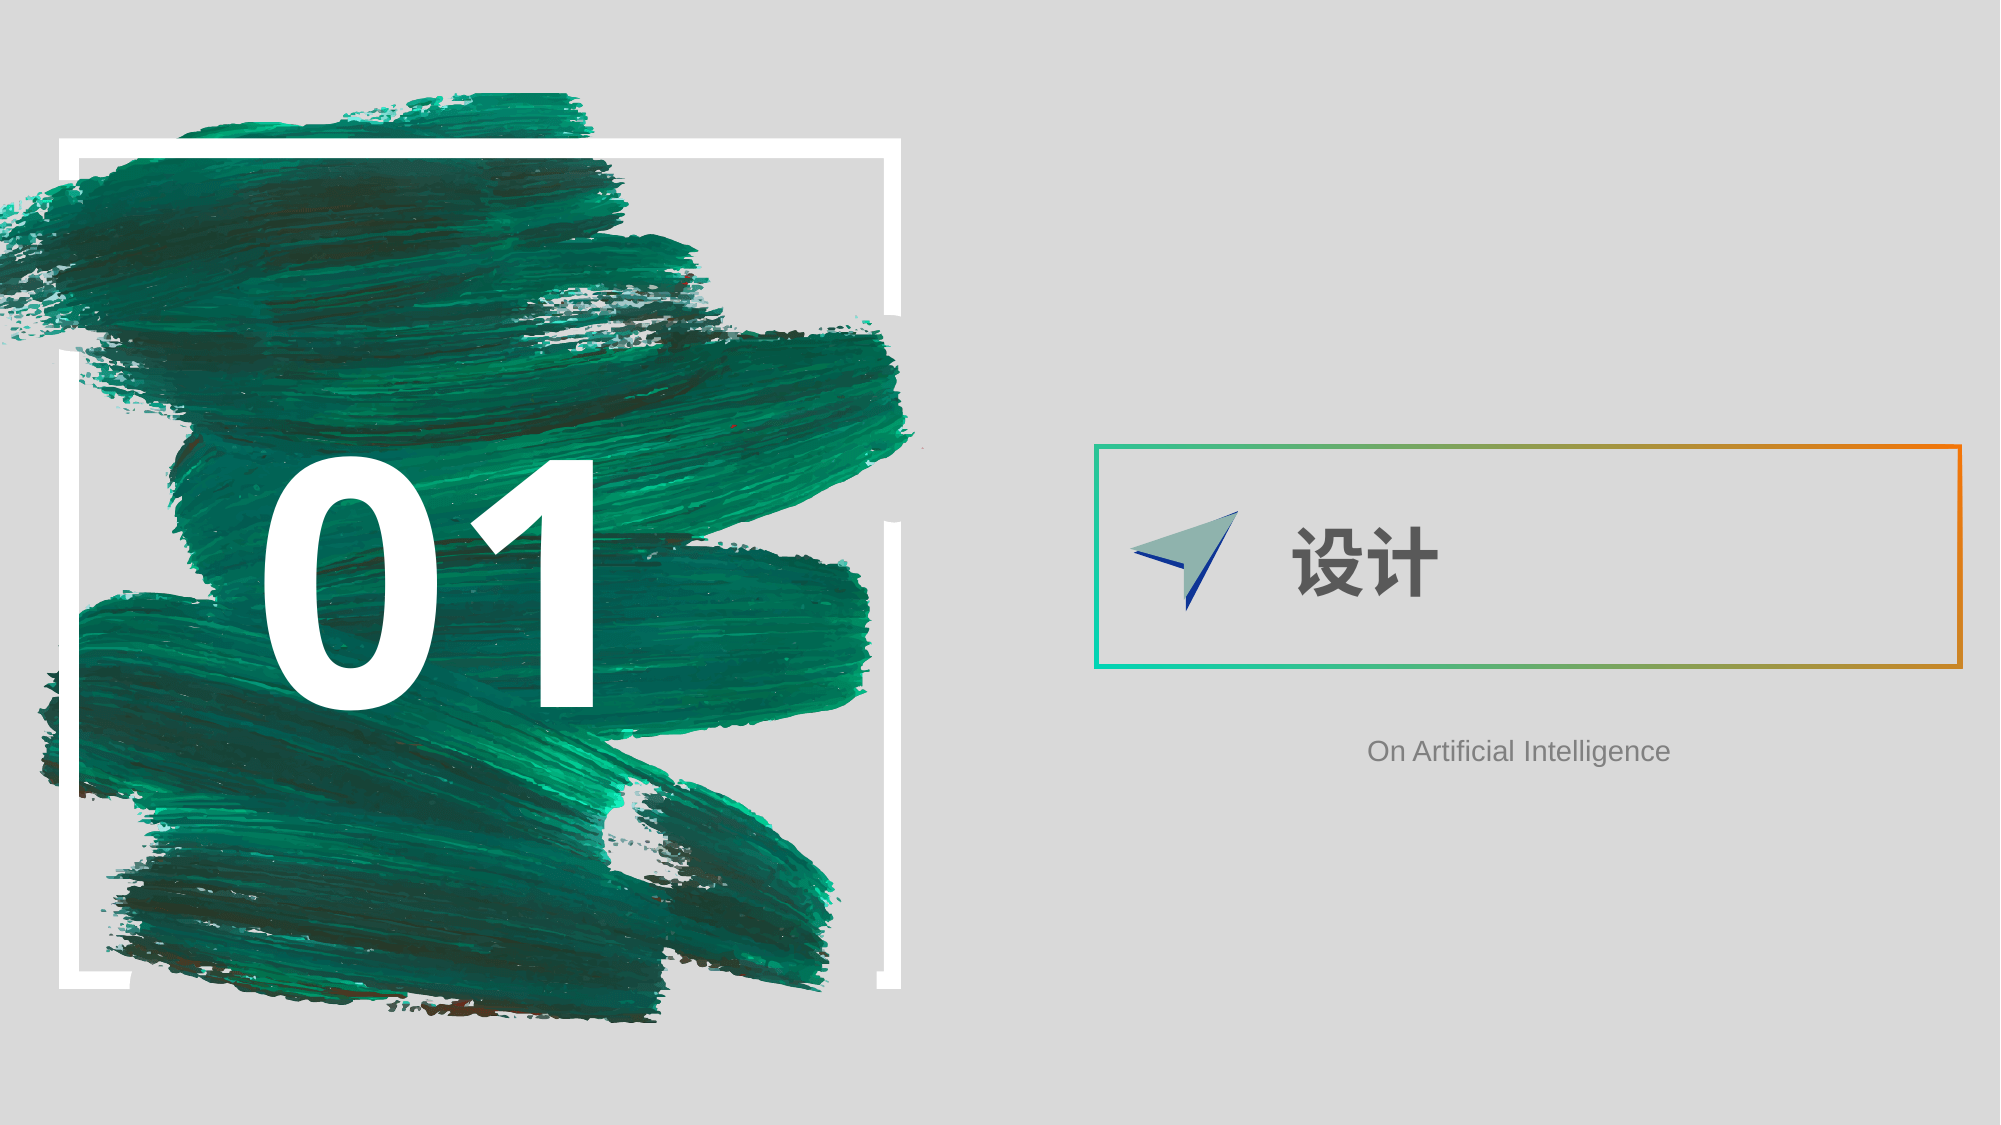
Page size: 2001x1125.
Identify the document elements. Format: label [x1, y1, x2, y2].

text_box [1049, 444, 1990, 769]
text_box [0, 93, 927, 1023]
text_box [56, 136, 901, 989]
